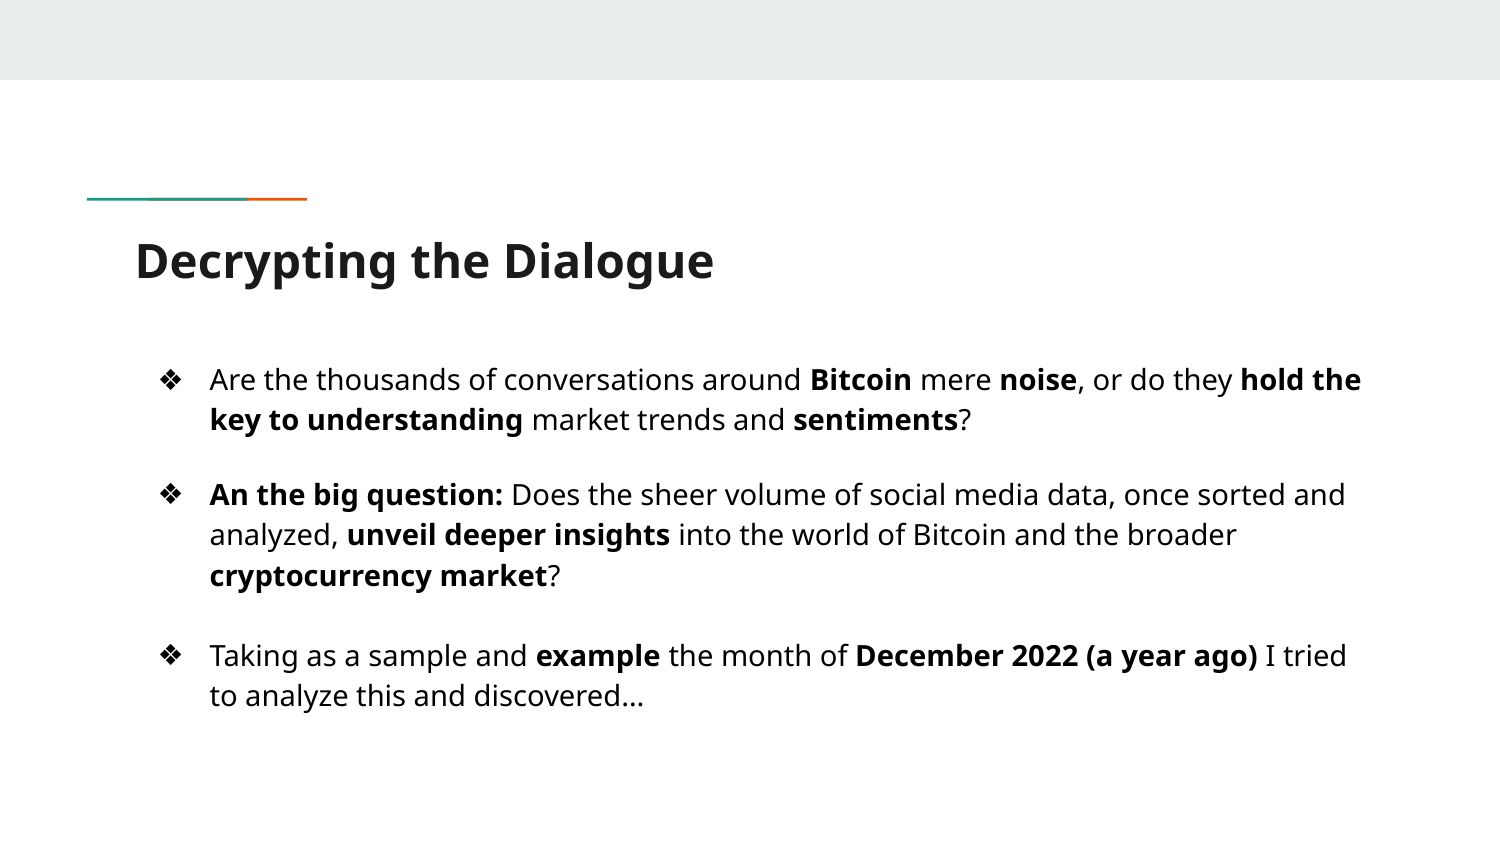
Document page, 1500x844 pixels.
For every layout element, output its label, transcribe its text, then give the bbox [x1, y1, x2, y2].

title Decrypting the Dialogue [119, 216, 1381, 305]
list Are the thousands of conversations around Bitcoin mere noise, or do they hold the key to understanding market trends and sentiments? An the big question: Does the sheer volume of social media data, once sorted and analyzed, unveil deeper insights into the world of Bitcoin and the broader cryptocurrency market? Taking as a sample and example the month of December 2022 (a year ago) I tried to analyze this and discovered… [119, 341, 1381, 712]
